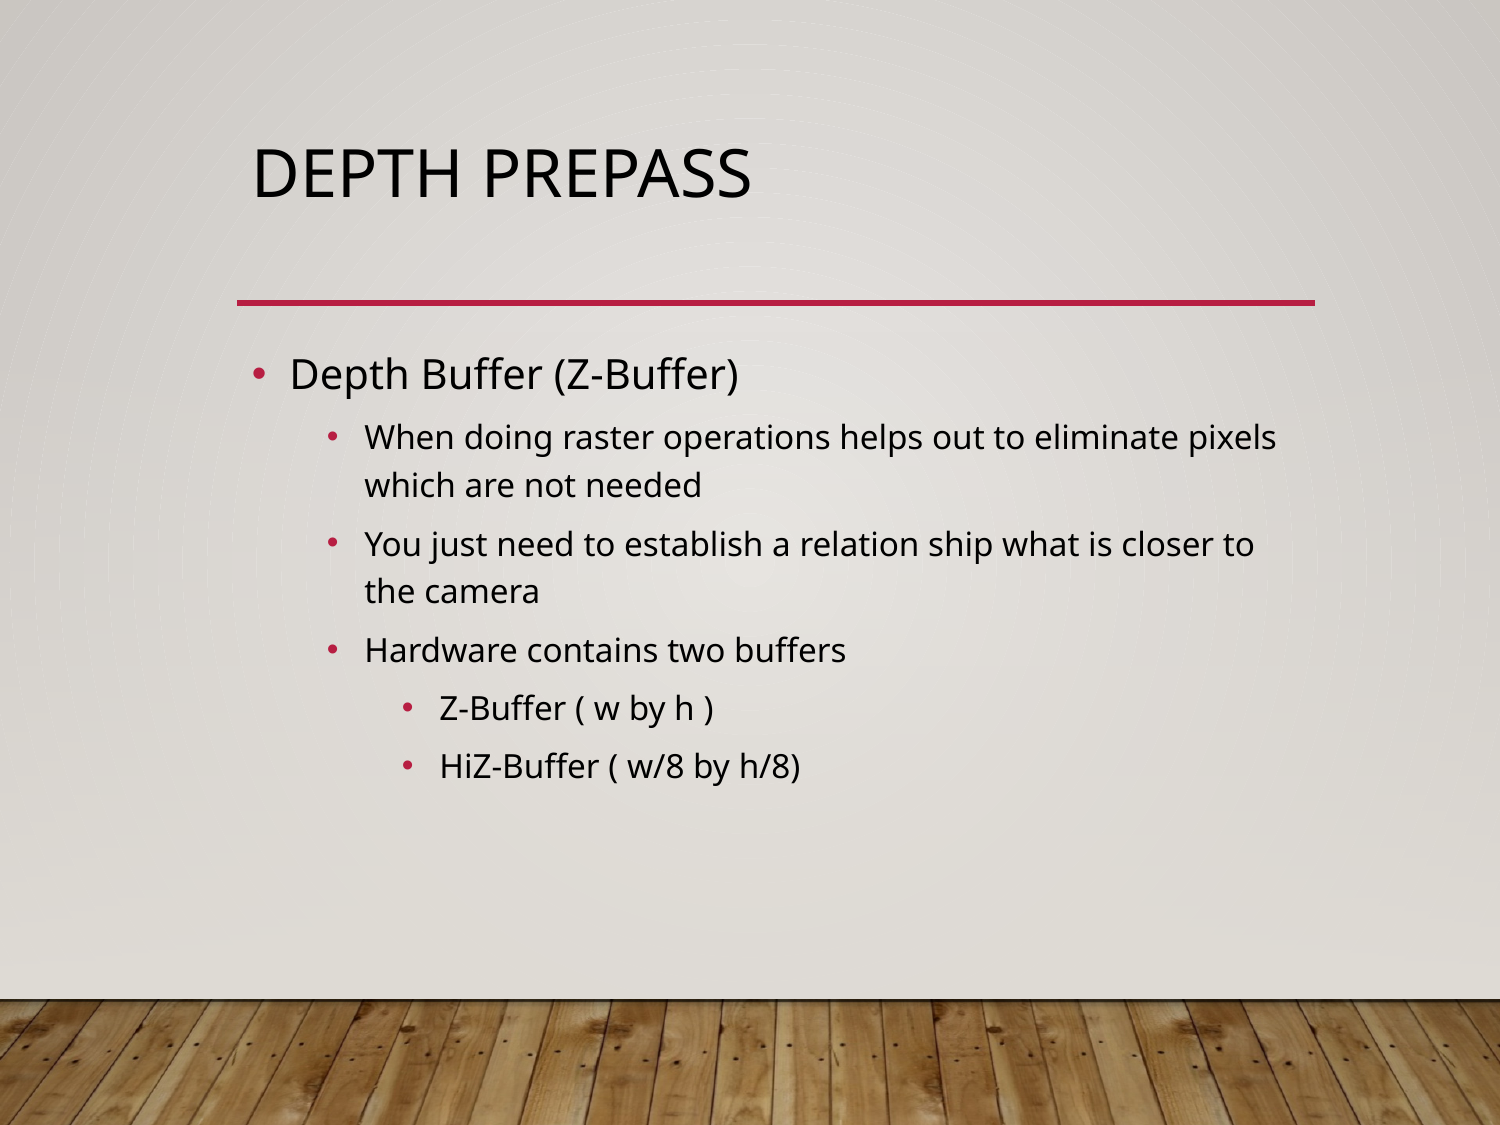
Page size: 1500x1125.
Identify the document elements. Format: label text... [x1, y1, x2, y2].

picture [0, 999, 1500, 1125]
list Depth Buffer (Z-Buffer) When doing raster operations helps out to eliminate pixels which are not needed You just need to establish a relation ship what is closer to the camera Hardware contains two buffers Z-Buffer ( w by h ) HiZ-Buffer ( w/8 by h/8) [236, 330, 1315, 897]
title Depth PREPASS [236, 131, 1315, 305]
